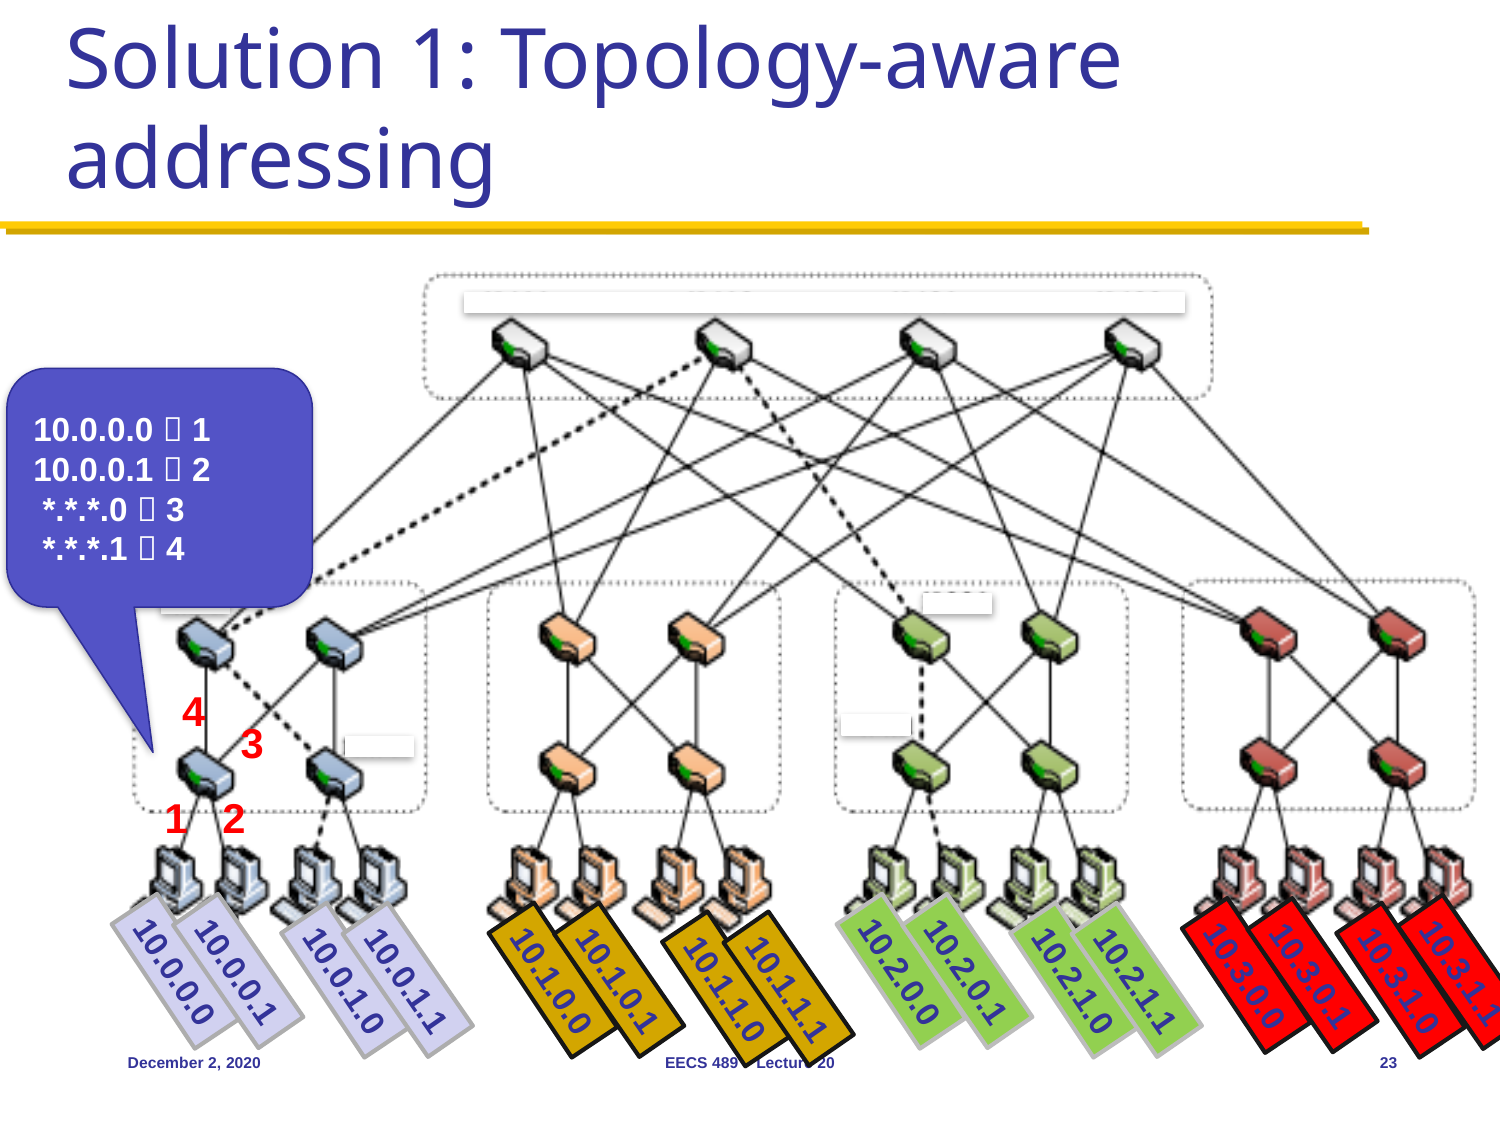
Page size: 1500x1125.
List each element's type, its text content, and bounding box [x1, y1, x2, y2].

text_box 10.0.0.1 [185, 946, 306, 1024]
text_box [108, 145, 1482, 937]
text_box 10.2.0.0 [848, 946, 965, 1024]
text_box 10.3.1.0 [1342, 946, 1466, 1060]
text_box 10.2.1.0 [1016, 946, 1136, 1060]
text_box 10.1.1.0 [662, 946, 776, 1024]
text_box 10.2.0.1 [914, 946, 1035, 1050]
text_box 10.3.0.0 [1191, 946, 1311, 1055]
text_box 10.0.0.0 [123, 946, 237, 1024]
text_box 10.3.0.1 [1256, 946, 1380, 1026]
text_box 10.0.1.0 [287, 946, 402, 1024]
text_box 10.1.0.0 [494, 946, 613, 1024]
slide_number 23 [1312, 1024, 1413, 1101]
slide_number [112, 1024, 426, 1101]
text_box 10.3.1.1 [1409, 945, 1500, 1051]
text_box 10.2.1.1 [1077, 946, 1204, 1059]
text_box 10.0.0.0  1 10.0.0.1  2 *.*.*.0  3 *.*.*.1  4 [6, 367, 103, 678]
text_box 10.0.1.1 [348, 946, 475, 1059]
text_box 10.1.0.1 [559, 946, 686, 1024]
title Solution 1: Topology-aware addressing [49, 24, 1451, 213]
footer EECS 489 – Lecture 20 [512, 1024, 988, 1101]
text_box 10.1.1.1 [723, 946, 849, 1024]
